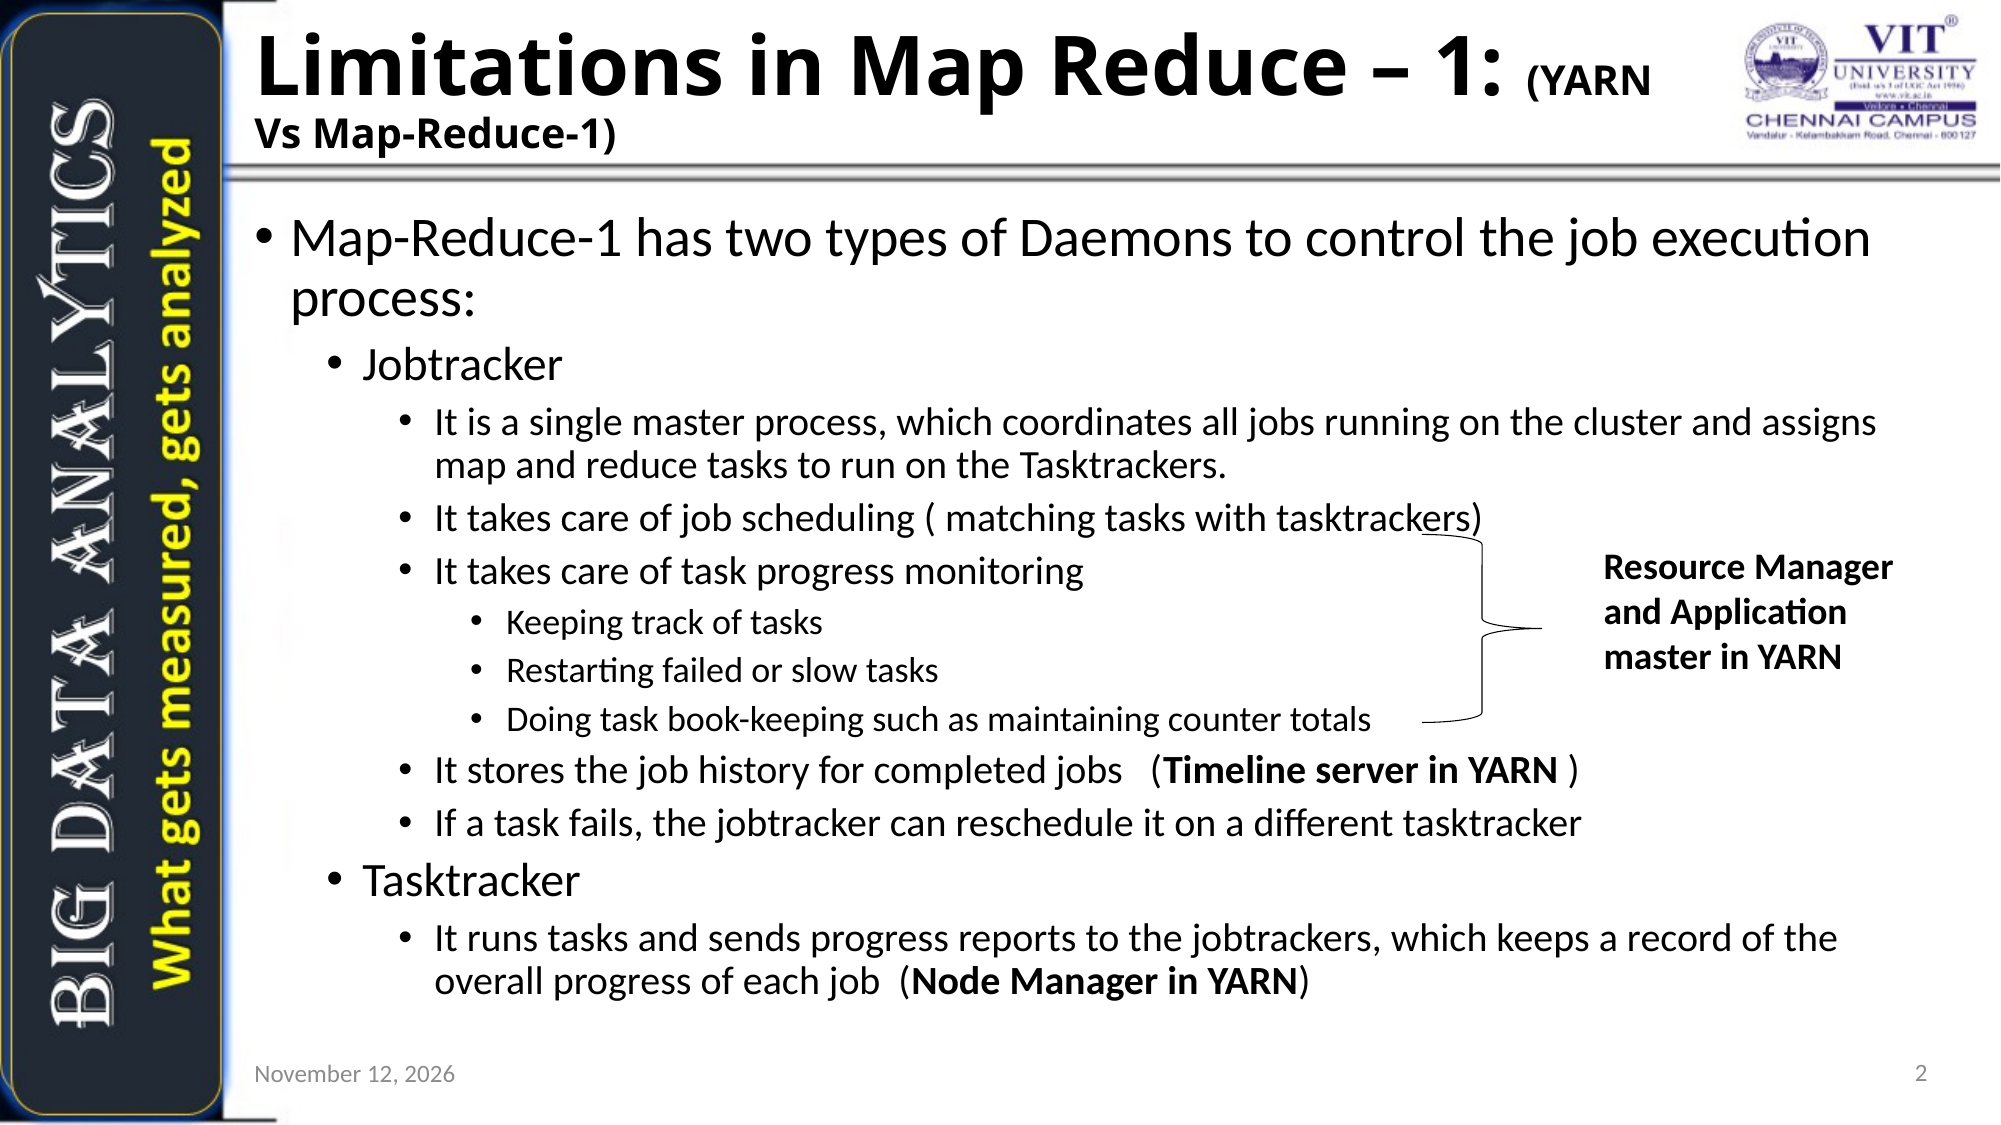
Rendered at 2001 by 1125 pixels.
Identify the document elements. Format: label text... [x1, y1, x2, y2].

title Limitations in Map Reduce – 1: (YARN Vs Map-Reduce-1) [239, 16, 1725, 167]
list Map-Reduce-1 has two types of Daemons to control the job execution process: Jobtracker It is a single master process, which coordinates all jobs running on the cluster and assigns map and reduce tasks to run on the Tasktrackers. It takes care of job scheduling ( matching tasks with tasktrackers) It takes care of task progress monitoring Keeping track of tasks Restarting failed or slow tasks Doing task book-keeping such as maintaining counter totals It stores the job history for completed jobs (Timeline server in YARN ) If a task fails, the jobtracker can reschedule it on a different tasktracker Tasktracker It runs tasks and sends progress reports to the jobtrackers, which keeps a record of the overall progress of each job (Node Manager in YARN) [239, 200, 1965, 1017]
text_box Resource Manager and Application master in YARN [1588, 534, 1961, 685]
text_box [1421, 533, 1543, 724]
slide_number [239, 1042, 588, 1103]
picture [0, 0, 2001, 1125]
slide_number 2 [1778, 1040, 1943, 1103]
